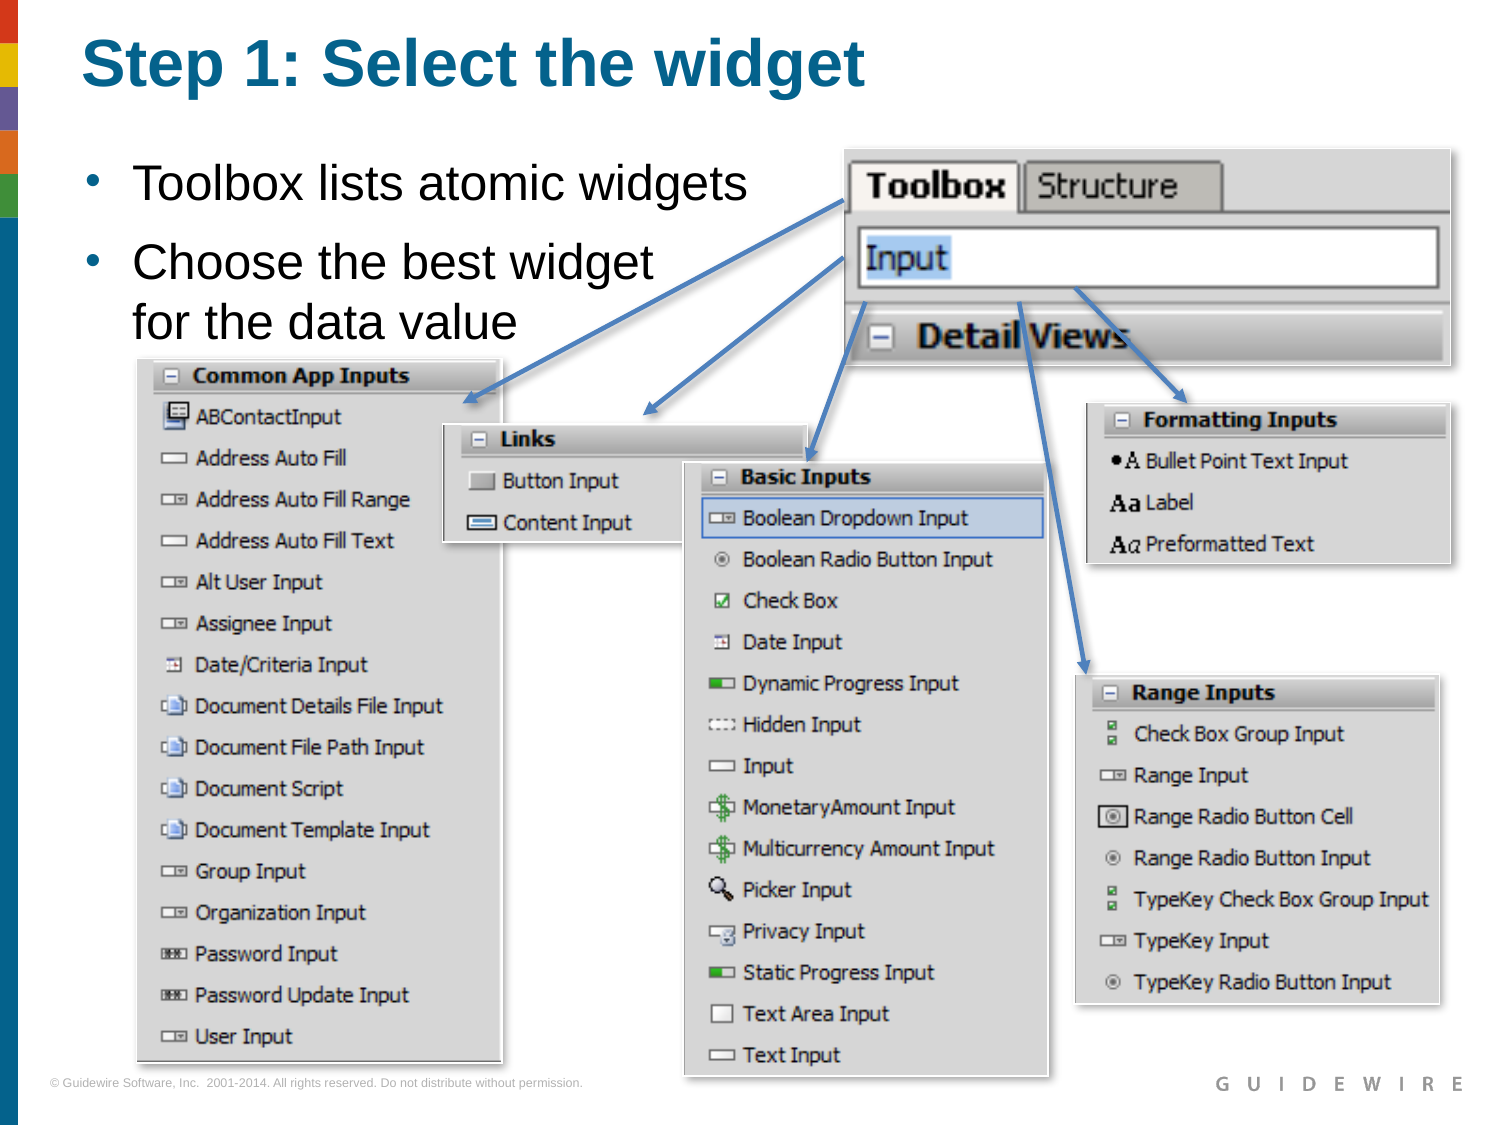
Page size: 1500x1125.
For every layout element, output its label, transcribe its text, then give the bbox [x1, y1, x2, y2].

picture [843, 149, 1451, 366]
picture [1074, 674, 1439, 1004]
text_box Step 1: Select the widget [81, 19, 1446, 142]
text_box [1052, 484, 1091, 673]
picture [1085, 403, 1451, 563]
picture [137, 359, 1048, 1076]
text_box Toolbox lists atomic widgets Choose the best widget for the data value [85, 149, 755, 1048]
picture [1215, 1073, 1480, 1096]
text_box [642, 261, 838, 416]
text_box [1157, 373, 1187, 401]
